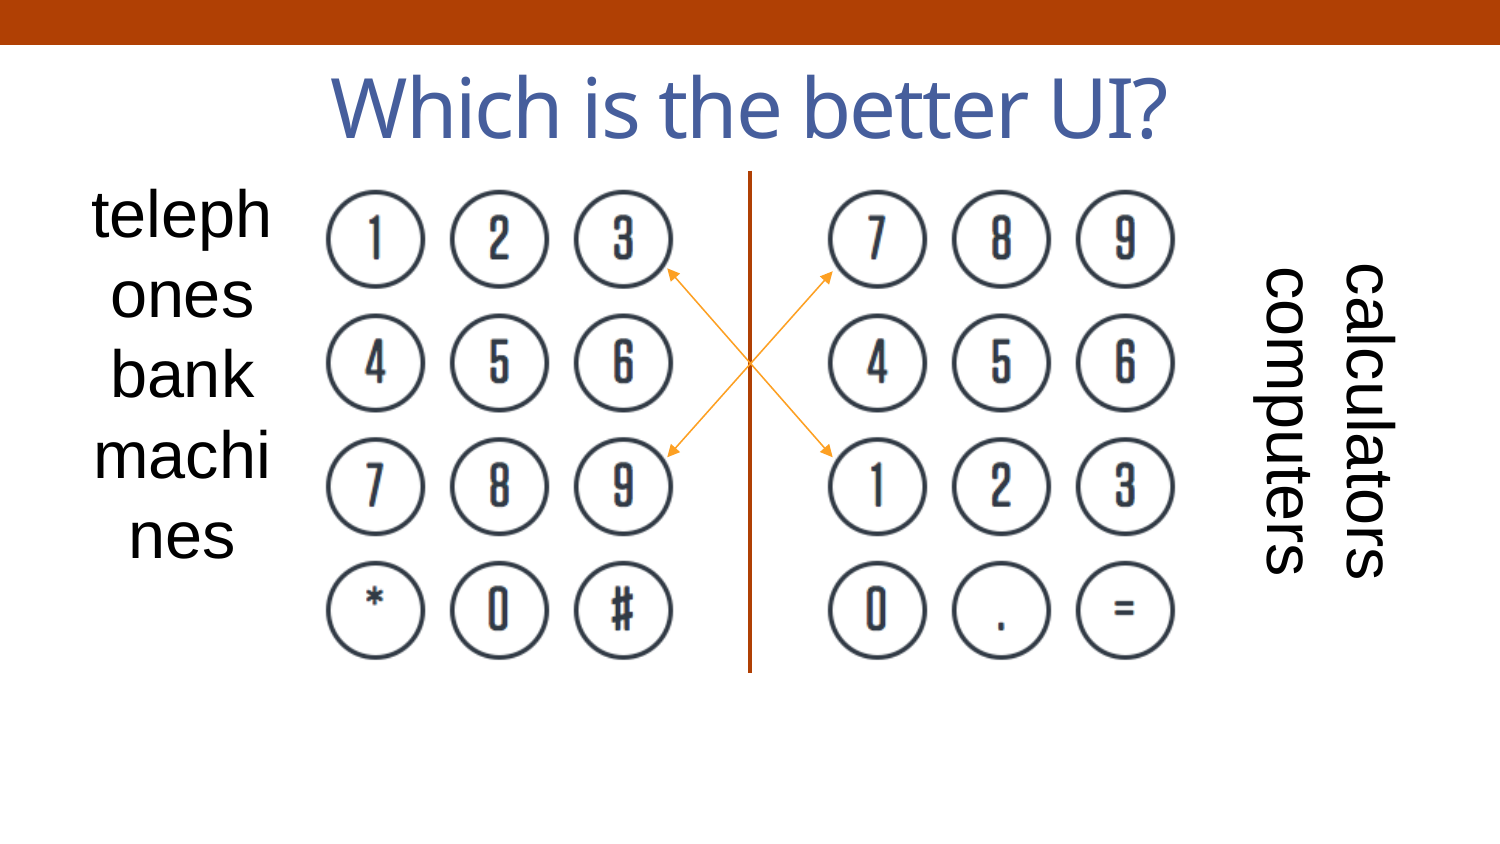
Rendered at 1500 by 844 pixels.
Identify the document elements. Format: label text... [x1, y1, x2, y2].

text_box calculators computers [1215, 215, 1430, 629]
list telephones bank machines [75, 156, 290, 688]
title Which is the better UI? [75, 43, 1425, 166]
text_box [666, 270, 833, 458]
picture [751, 170, 1183, 674]
picture [317, 170, 749, 674]
